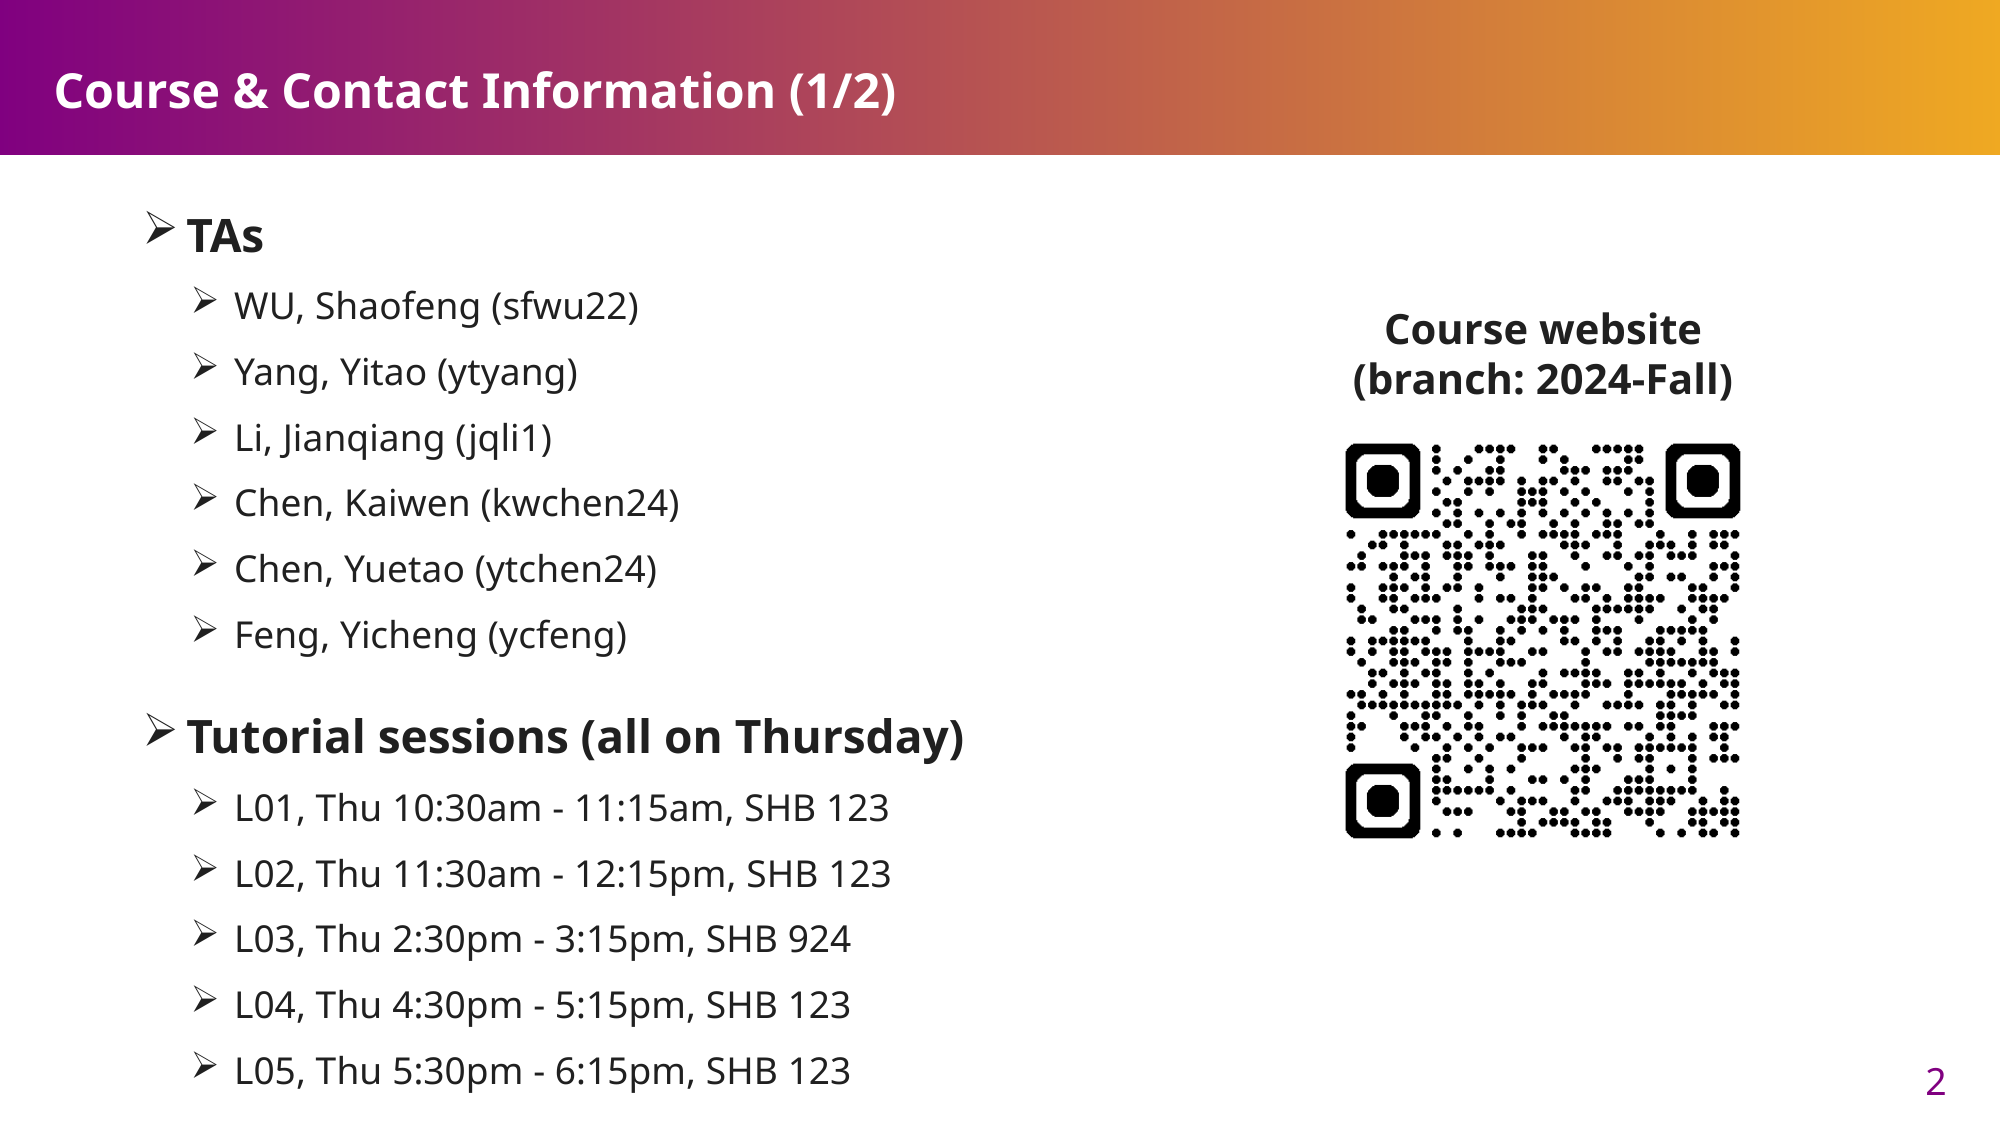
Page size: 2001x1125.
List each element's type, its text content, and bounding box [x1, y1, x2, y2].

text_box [1303, 295, 1784, 881]
slide_number 2 [1916, 1049, 1954, 1113]
list TAs WU, Shaofeng (sfwu22) Yang, Yitao (ytyang) Li, Jianqiang (jqli1) Chen, Kaiwen (kwchen24) Chen, Yuetao (ytchen24) Feng, Yicheng (ycfeng) Tutorial sessions (all on Thursday) L01, Thu 10:30am - 11:15am, SHB 123 L02, Thu 11:30am - 12:15pm, SHB 123 L03, Thu 2:30pm - 3:15pm, SHB 924 L04, Thu 4:30pm - 5:15pm, SHB 123 L05, Thu 5:30pm - 6:15pm, SHB 123 [138, 201, 1819, 1105]
title Course & Contact Information (1/2) [44, 0, 1784, 155]
